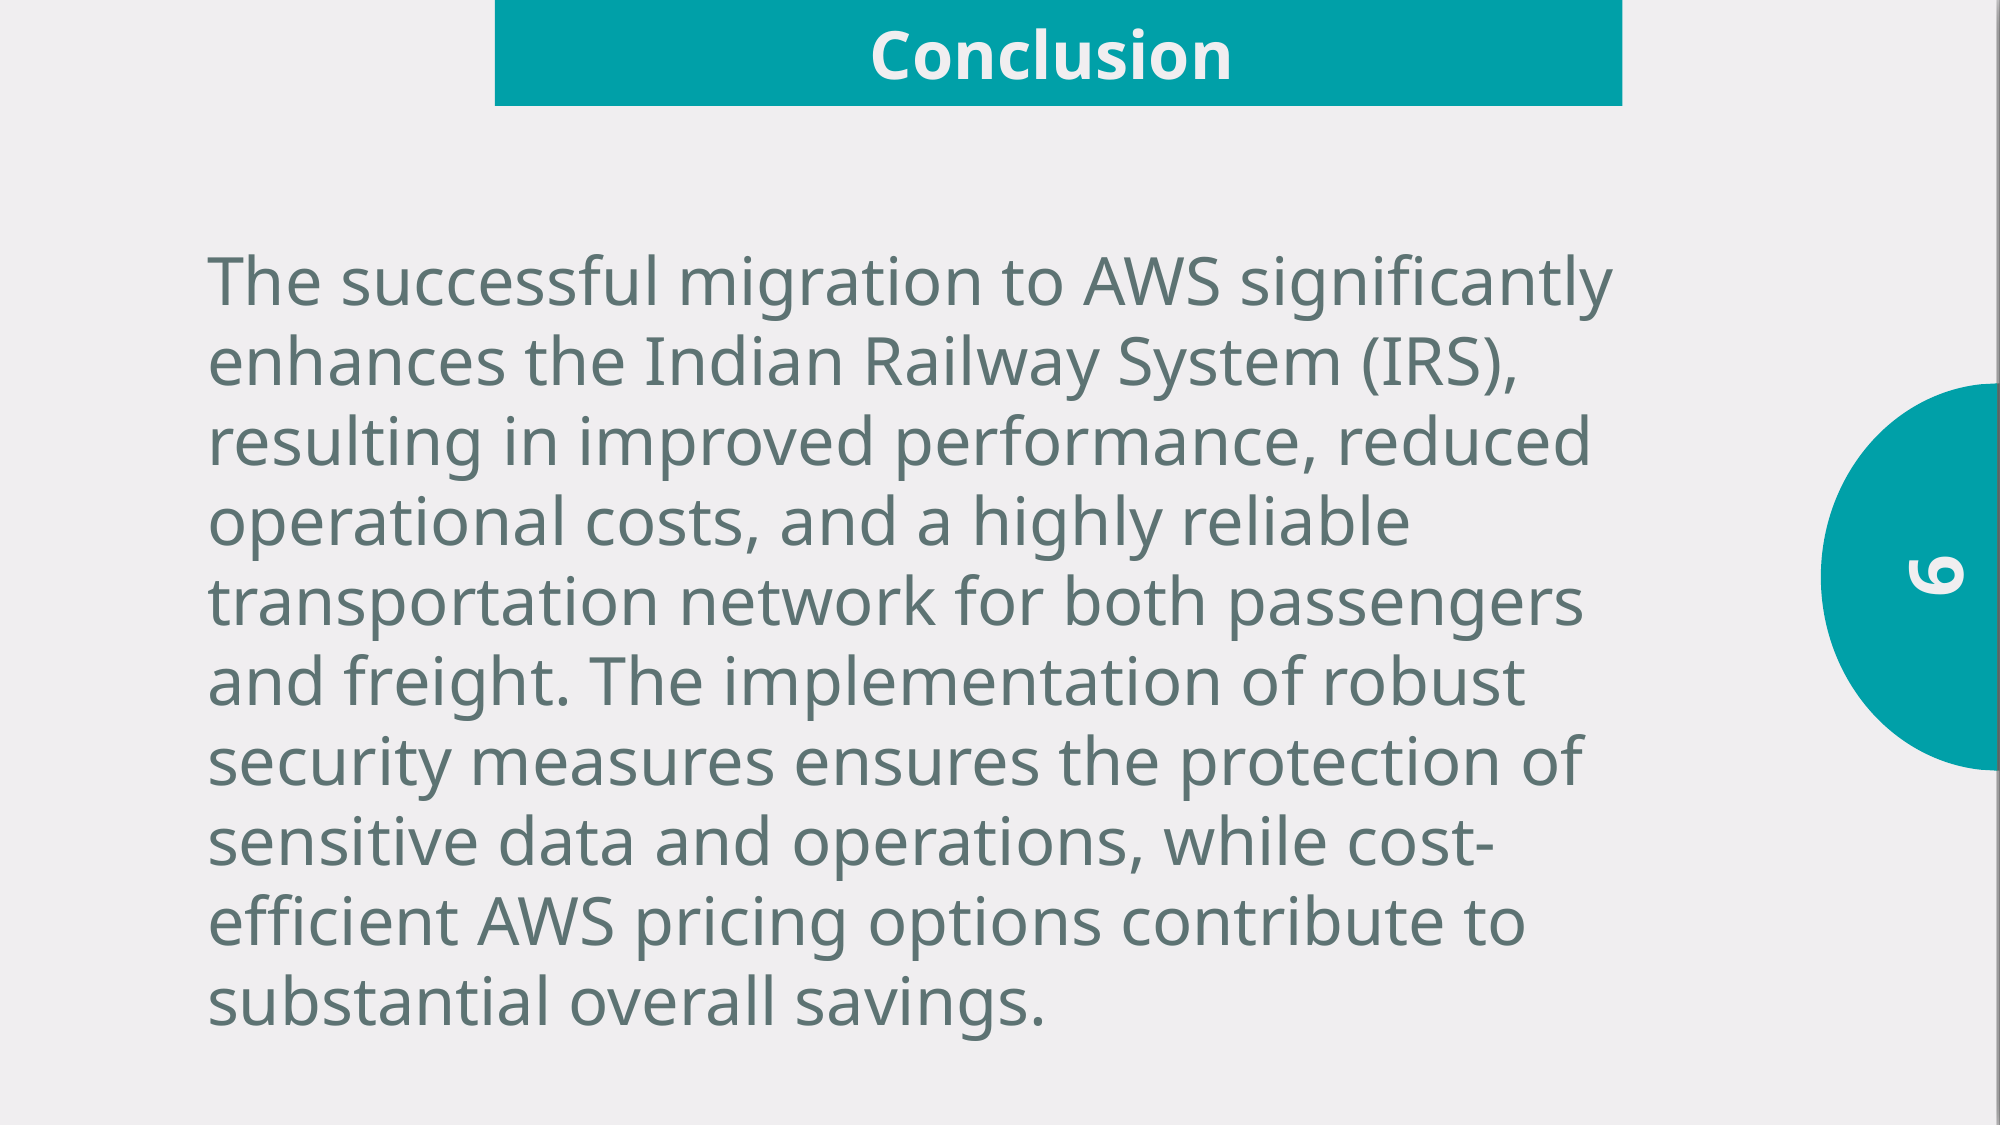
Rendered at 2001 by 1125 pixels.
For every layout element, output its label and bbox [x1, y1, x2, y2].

text_box [1005, 0, 1112, 617]
text_box [0, 0, 1997, 1125]
